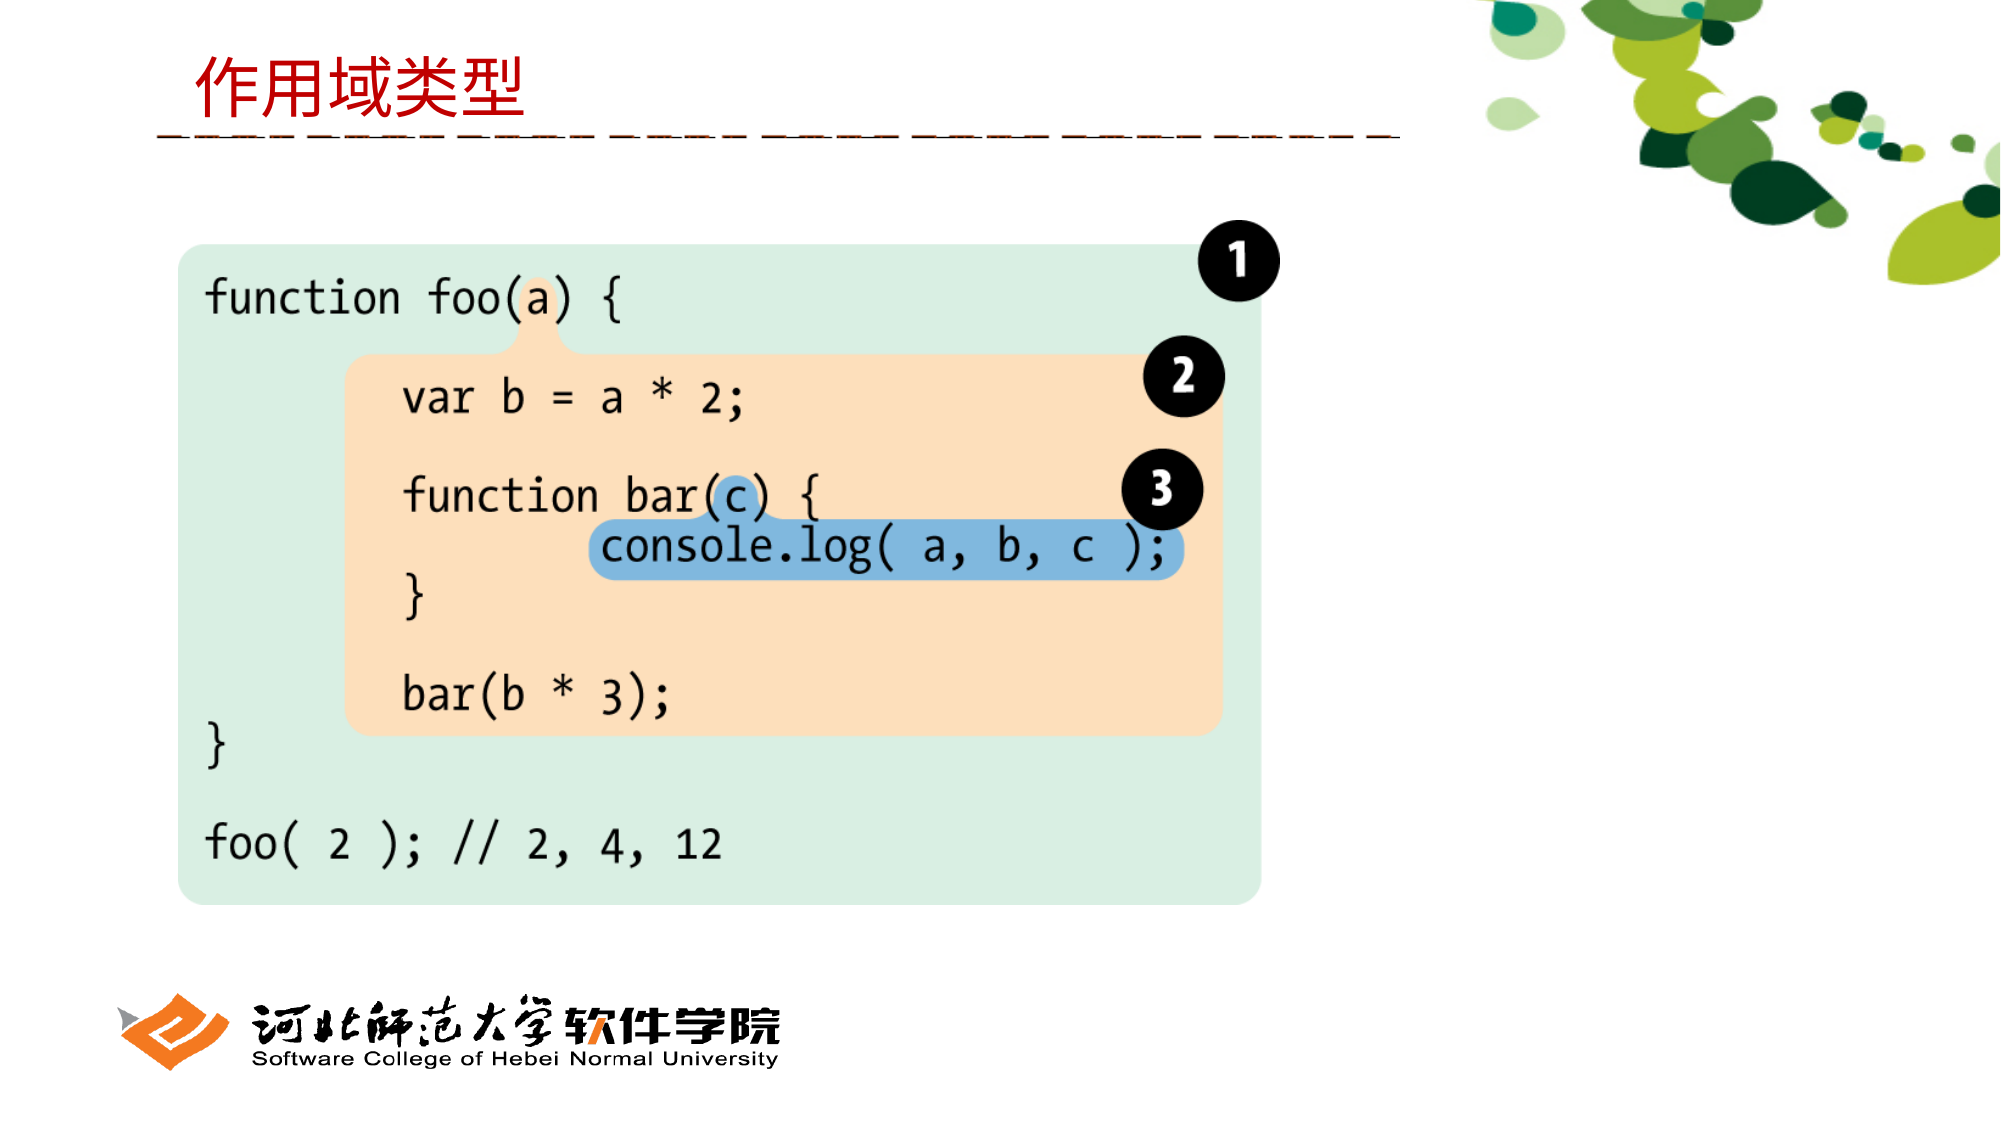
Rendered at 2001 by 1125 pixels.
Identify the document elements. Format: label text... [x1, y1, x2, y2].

picture [0, 0, 2001, 1125]
list 作用域类型 [178, 38, 1523, 120]
